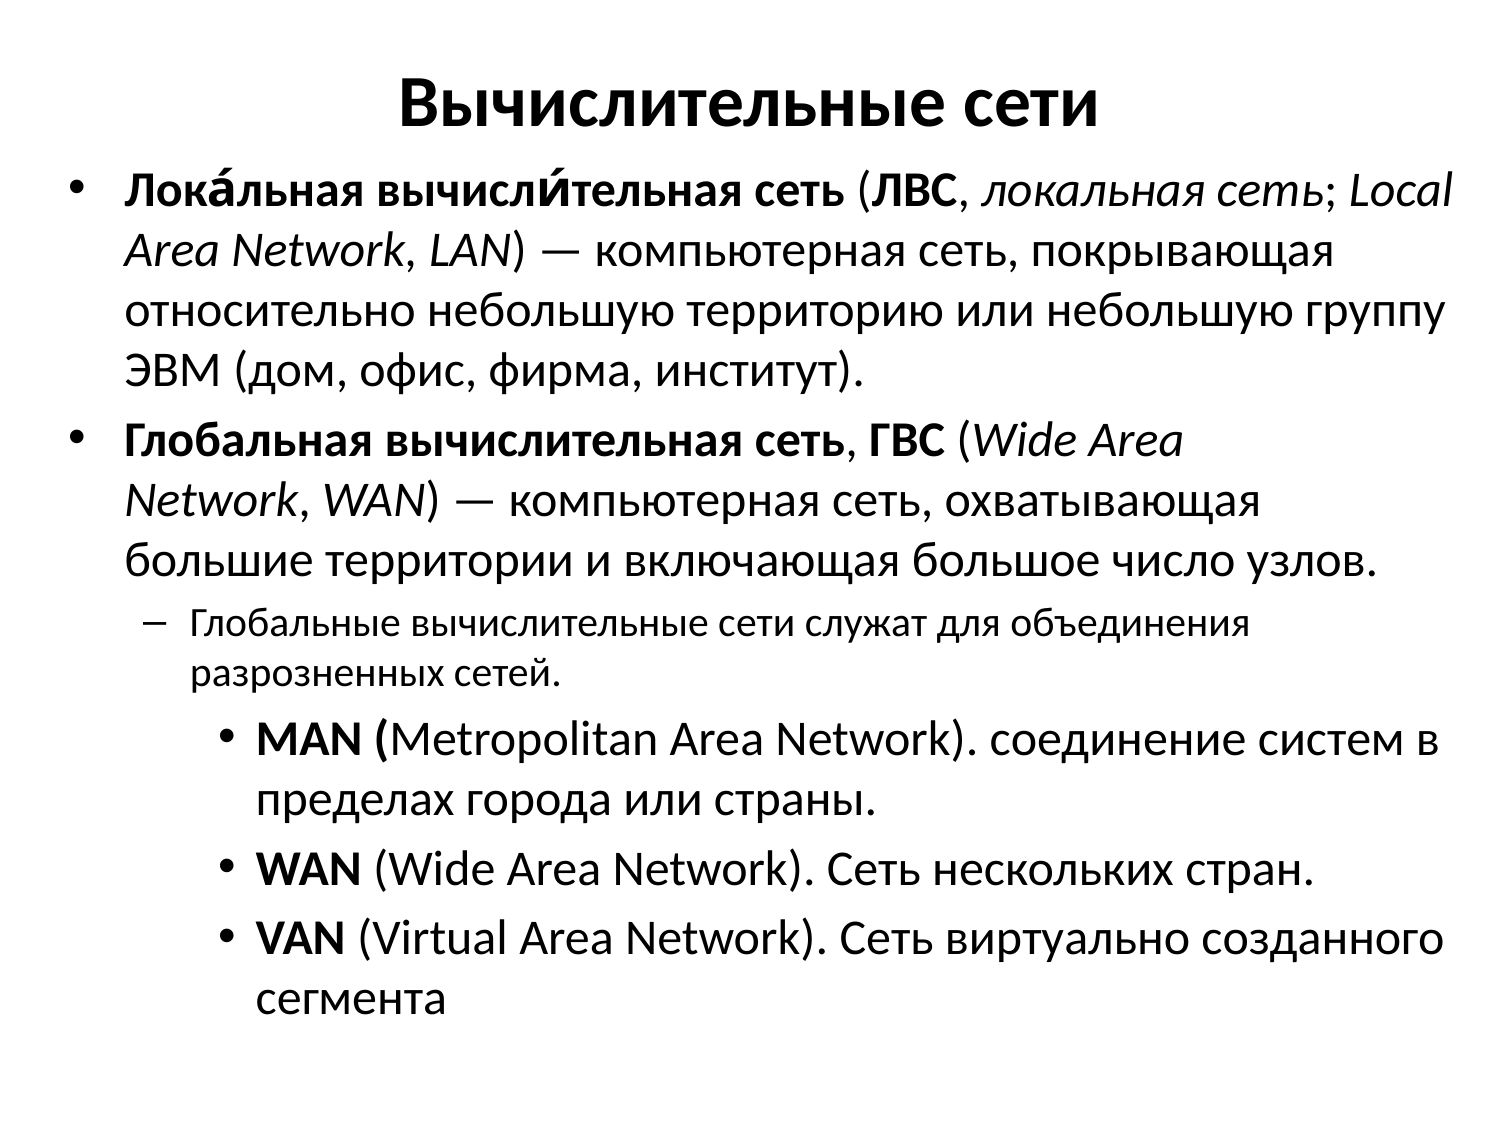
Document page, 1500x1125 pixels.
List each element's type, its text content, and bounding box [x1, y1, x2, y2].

list Лока́льная вычисли́тельная сеть (ЛВС, локальная сеть; Local Area Network, LAN) — компьютерная сеть, покрывающая относительно небольшую территорию или небольшую группу ЭВМ (дом, офис, фирма, институт). Глобальная вычислительная сеть, ГВС (Wide Area Network, WAN) — компьютерная сеть, охватывающая большие территории и включающая большое число узлов. Глобальные вычислительные сети служат для объединения разрозненных сетей. MAN (Metropolitan Area Network). соединение систем в пределах города или страны. WAN (Wide Area Network). Сеть нескольких стран. VAN (Virtual Area Network). Сеть виртуально созданного сегмента [53, 149, 1471, 1059]
title Вычислительные сети [75, 45, 1425, 149]
